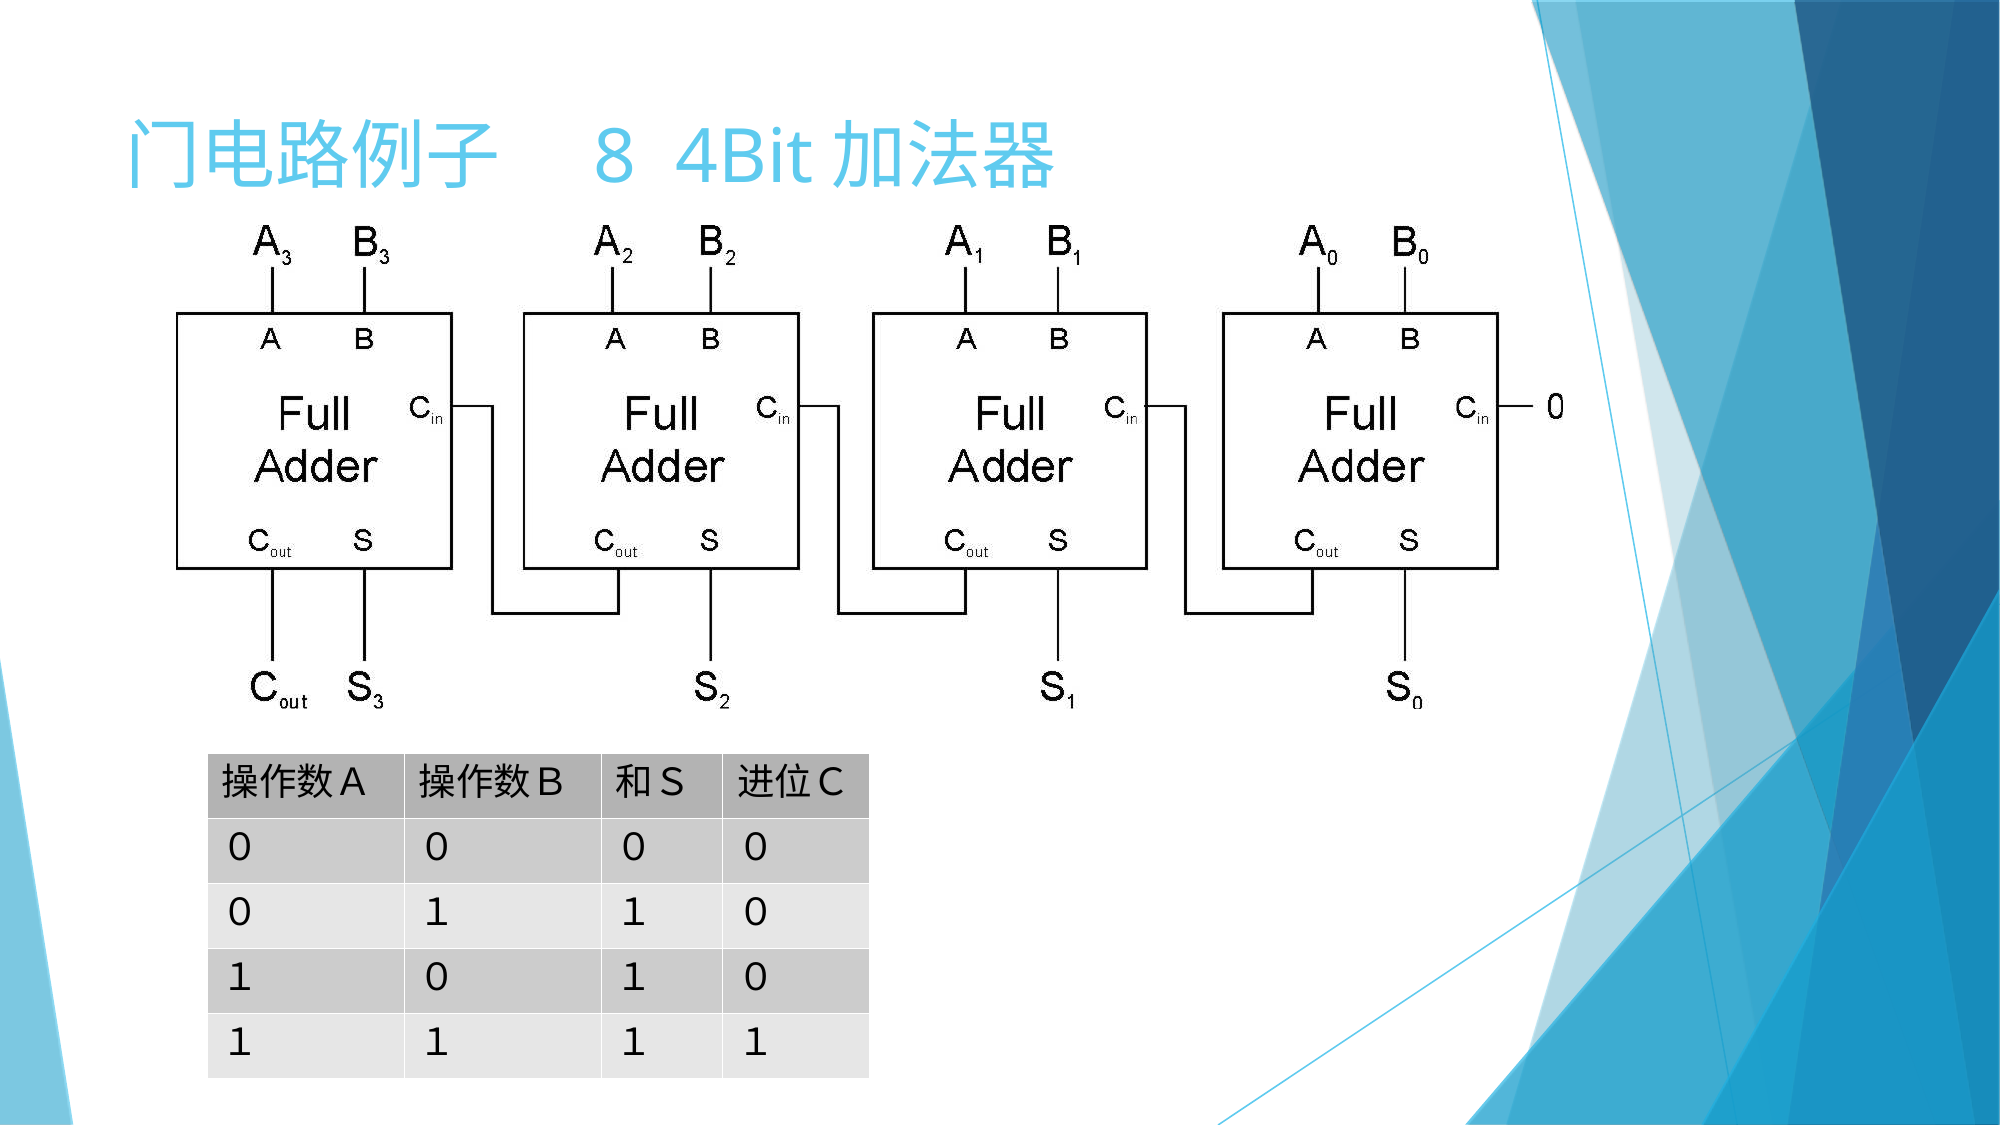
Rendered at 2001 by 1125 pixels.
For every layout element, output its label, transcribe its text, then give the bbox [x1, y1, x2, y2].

table_cell ０ [723, 819, 869, 883]
table_header 操作数Ｂ [405, 754, 601, 818]
table_cell ０ [723, 949, 869, 1013]
table_cell ０ [723, 884, 869, 948]
table_cell １ [723, 1014, 869, 1078]
table_cell ０ [405, 819, 601, 883]
table_header 进位Ｃ [723, 754, 869, 818]
table_cell ０ [208, 819, 404, 883]
table_cell １ [208, 1014, 404, 1078]
table_header 和Ｓ [602, 754, 722, 818]
table_cell １ [602, 949, 722, 1013]
table_cell １ [602, 1014, 722, 1078]
table_cell ０ [208, 884, 404, 948]
table_header 操作数Ａ [208, 754, 404, 818]
table_cell １ [602, 884, 722, 948]
table_cell １ [208, 949, 404, 1013]
text_box 门电路例子 8 4Bit加法器 [111, 99, 1521, 228]
table_cell ０ [602, 819, 722, 883]
picture [176, 224, 1563, 709]
table_cell １ [405, 884, 601, 948]
table_cell １ [405, 1014, 601, 1078]
table_cell ０ [405, 949, 601, 1013]
